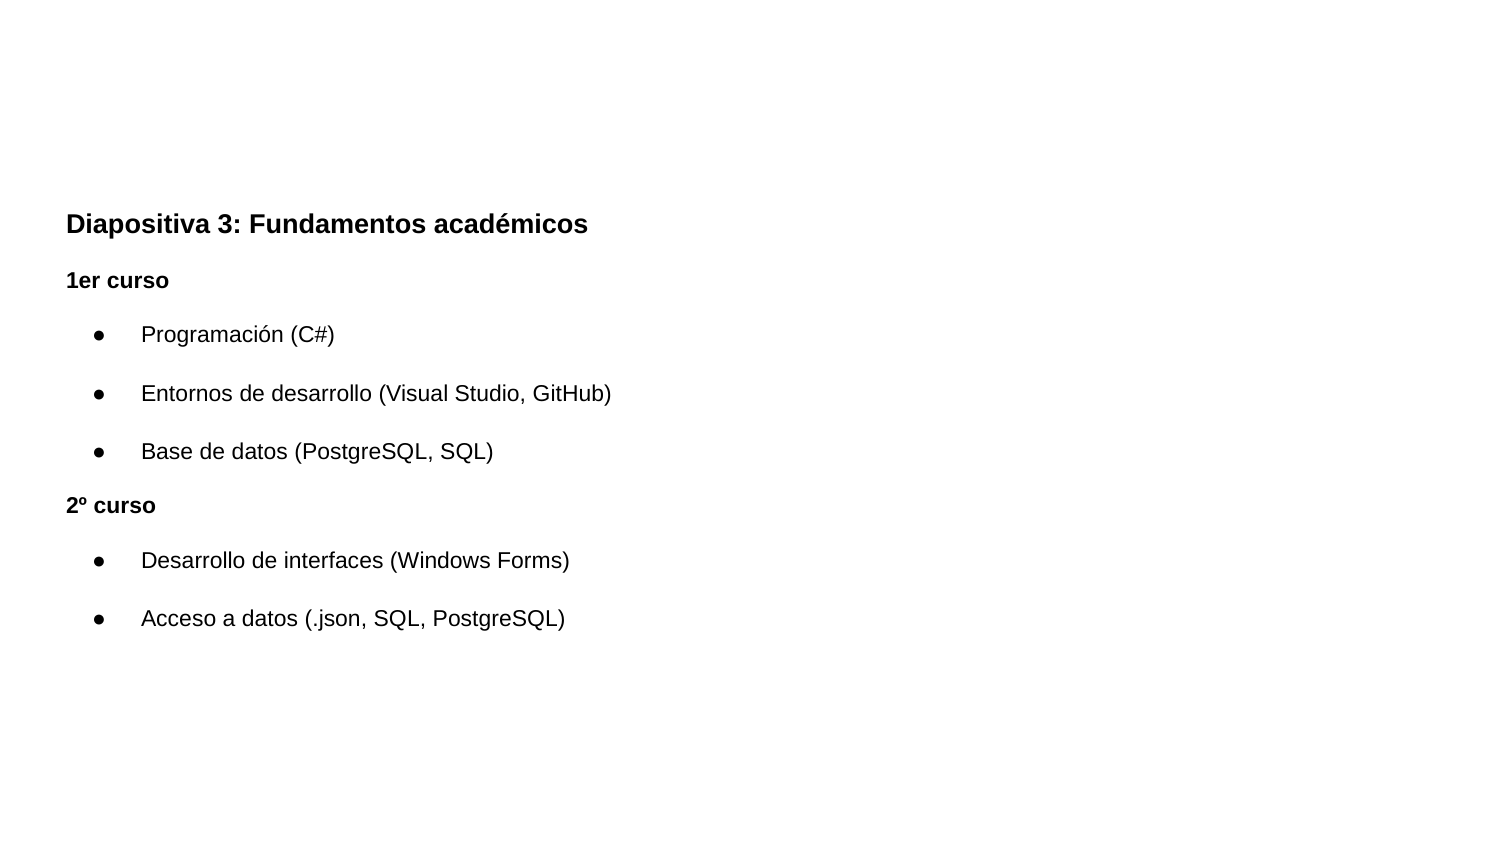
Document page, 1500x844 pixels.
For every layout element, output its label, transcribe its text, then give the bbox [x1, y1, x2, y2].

list Diapositiva 3: Fundamentos académicos 1er curso Programación (C#) Entornos de desarrollo (Visual Studio, GitHub) Base de datos (PostgreSQL, SQL) 2º curso Desarrollo de interfaces (Windows Forms) Acceso a datos (.json, SQL, PostgreSQL) [51, 189, 1449, 750]
